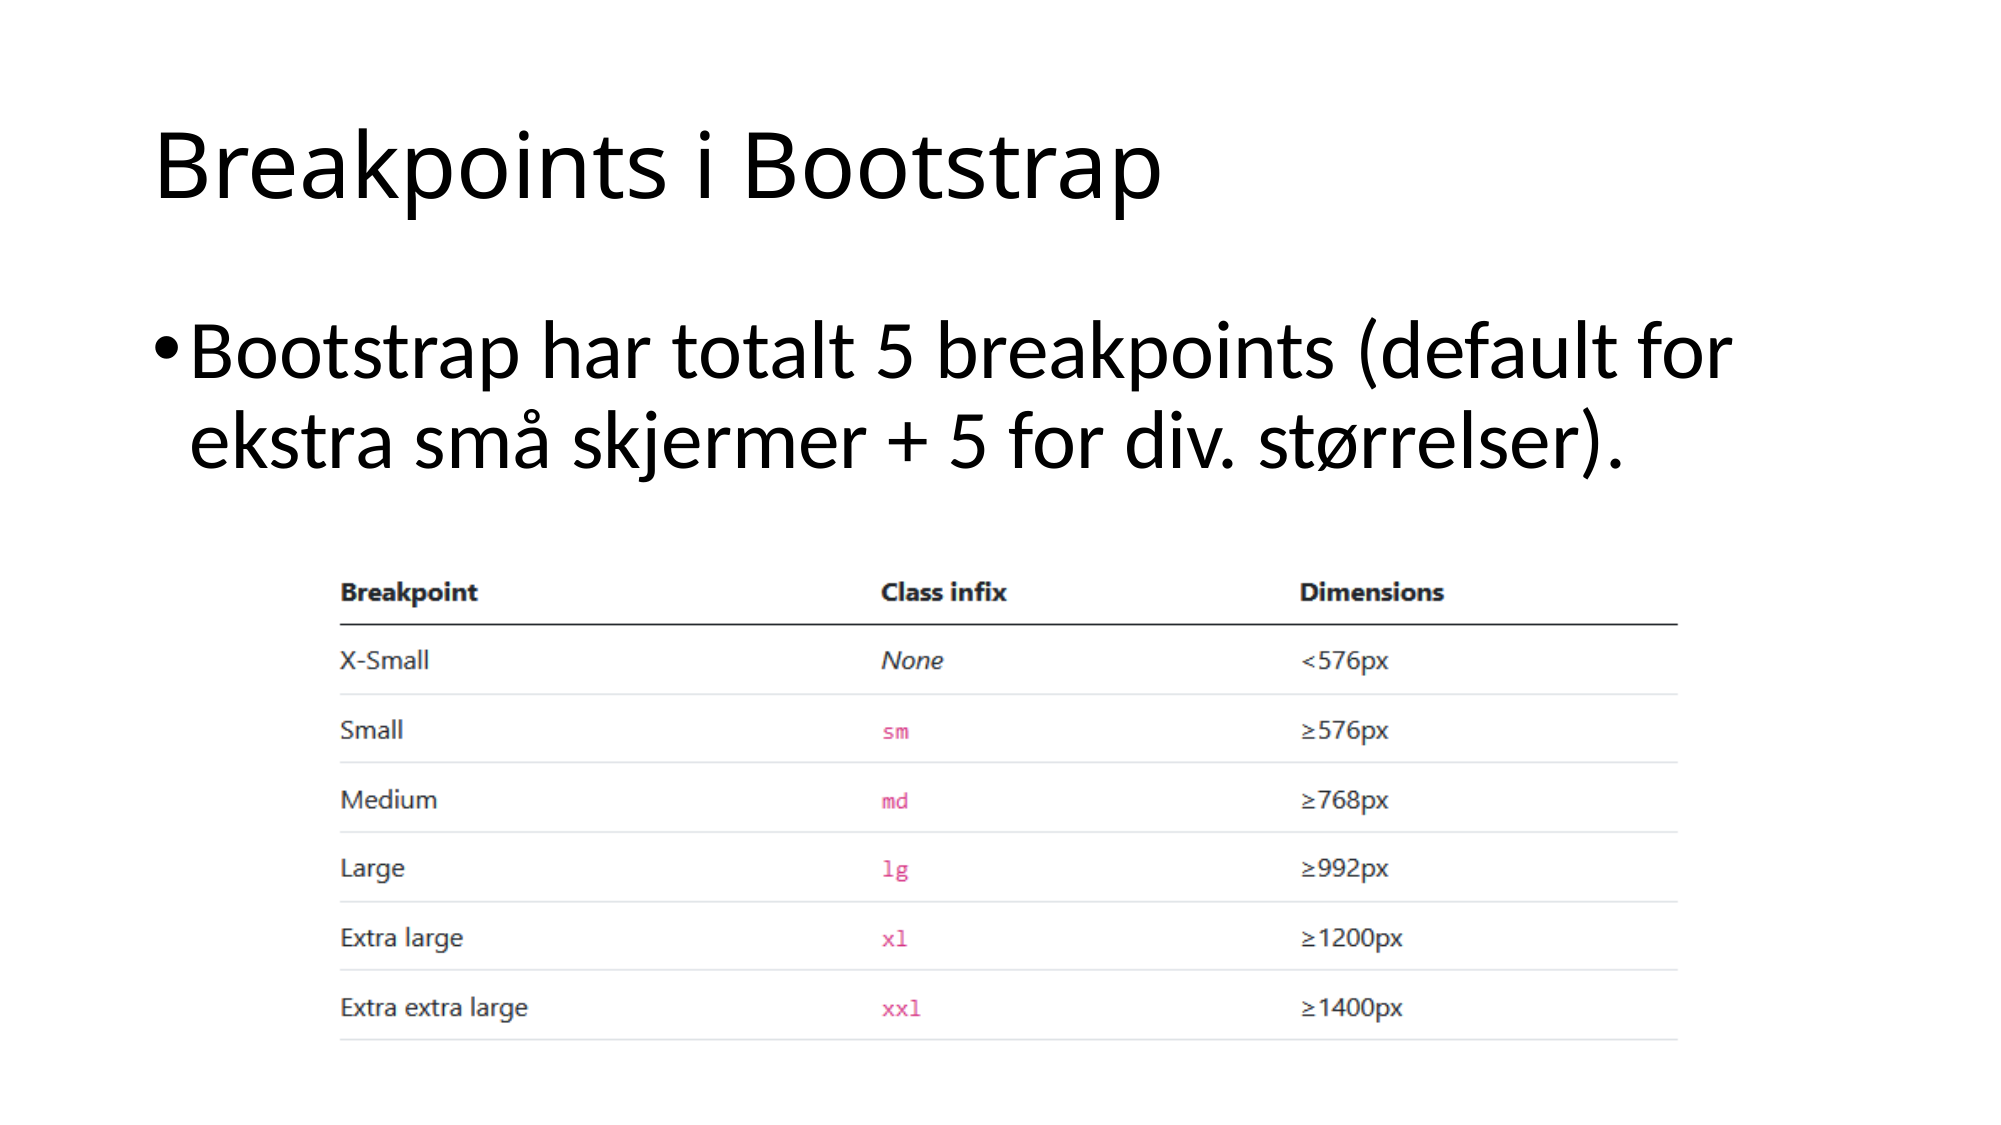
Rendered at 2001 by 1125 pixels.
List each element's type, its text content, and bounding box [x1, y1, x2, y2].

list Bootstrap har totalt 5 breakpoints (default for ekstra små skjermer + 5 for div. størrelser). [137, 299, 1863, 1014]
picture [305, 551, 1695, 1065]
title Breakpoints i Bootstrap [137, 59, 1863, 278]
